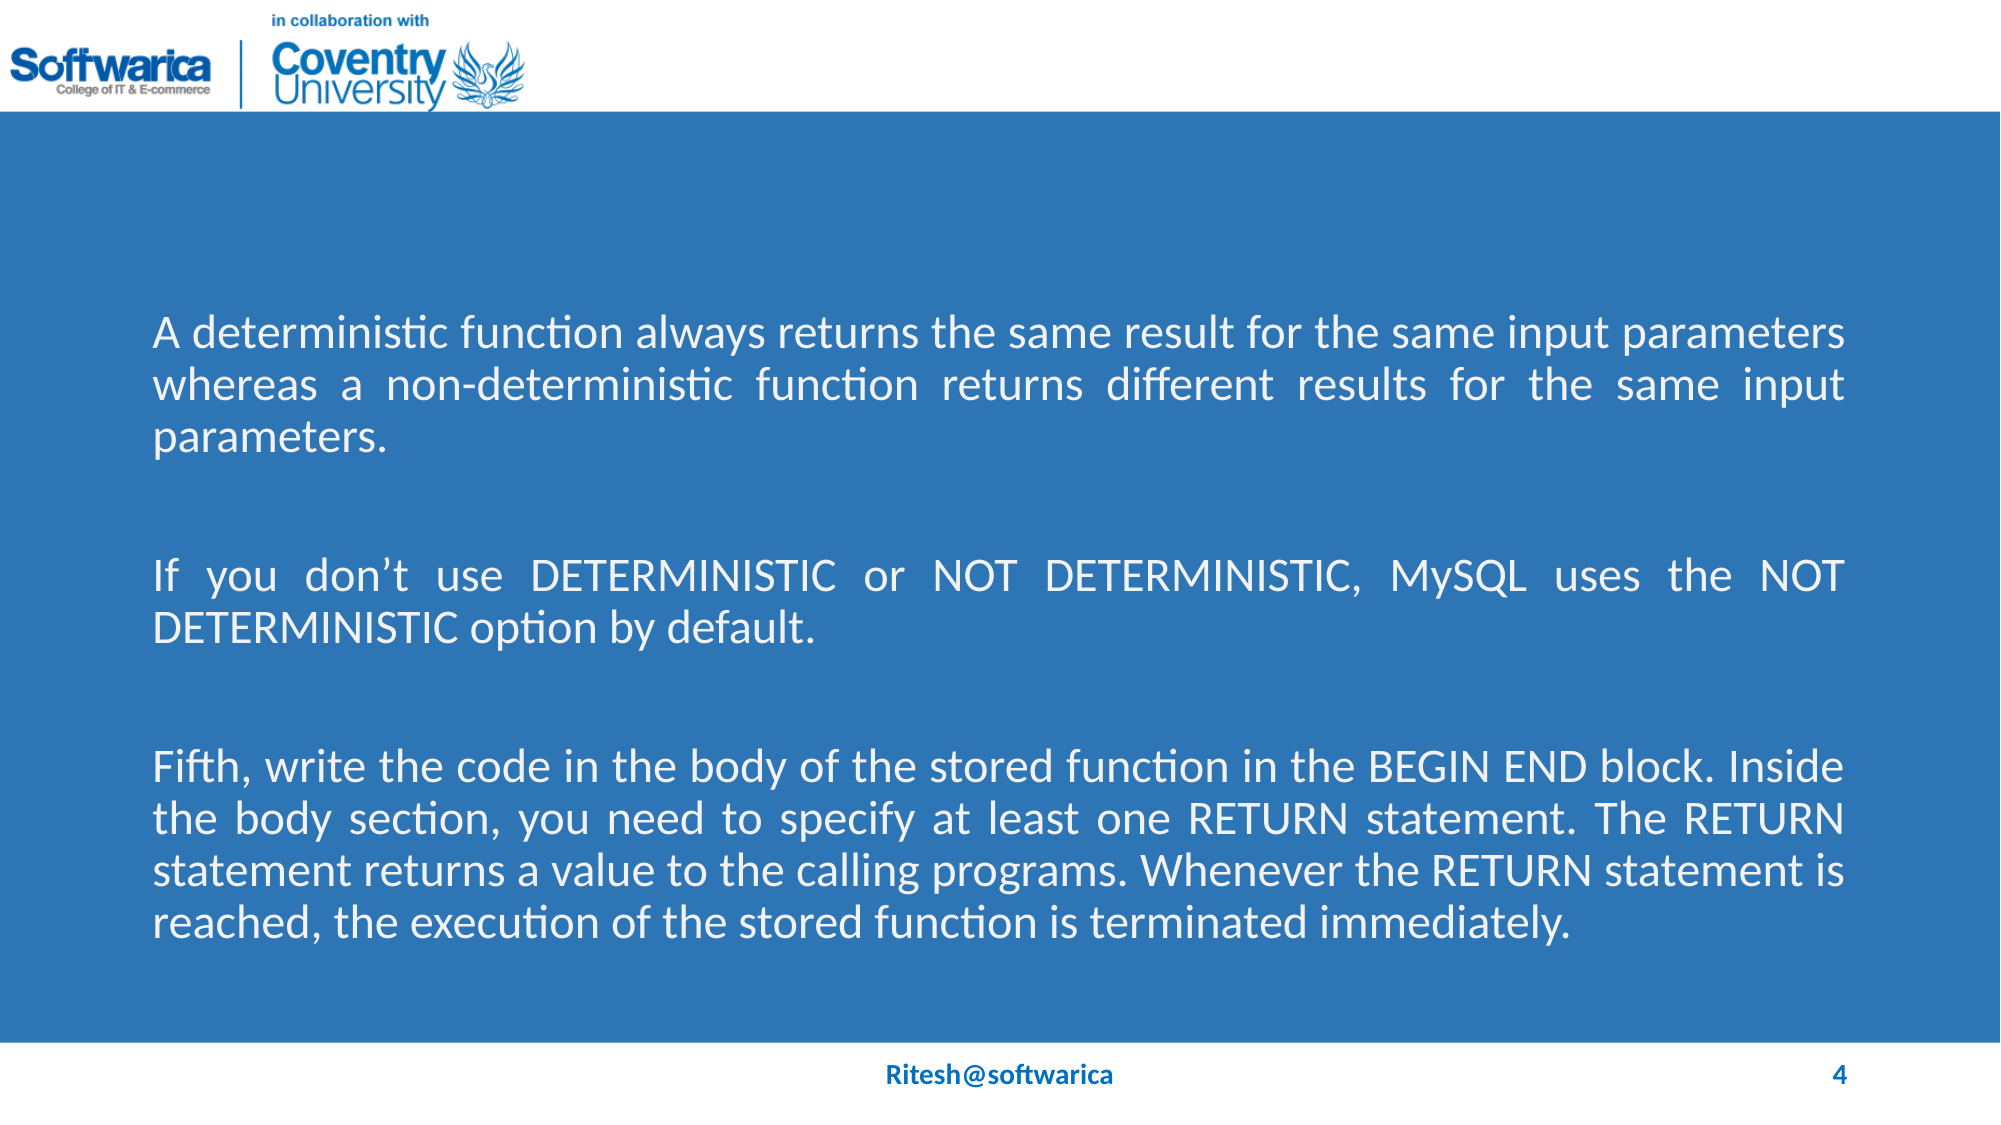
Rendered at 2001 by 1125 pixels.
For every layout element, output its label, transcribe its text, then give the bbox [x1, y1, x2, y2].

slide_number 4 [1412, 1042, 1863, 1103]
picture [10, 14, 525, 112]
footer Ritesh@softwarica [662, 1042, 1338, 1103]
list A deterministic function always returns the same result for the same input parameters whereas a non-deterministic function returns different results for the same input parameters. If you don’t use DETERMINISTIC or NOT DETERMINISTIC, MySQL uses the NOT DETERMINISTIC option by default. Fifth, write the code in the body of the stored function in the BEGIN END block. Inside the body section, you need to specify at least one RETURN statement. The RETURN statement returns a value to the calling programs. Whenever the RETURN statement is reached, the execution of the stored function is terminated immediately. [137, 299, 1863, 1014]
